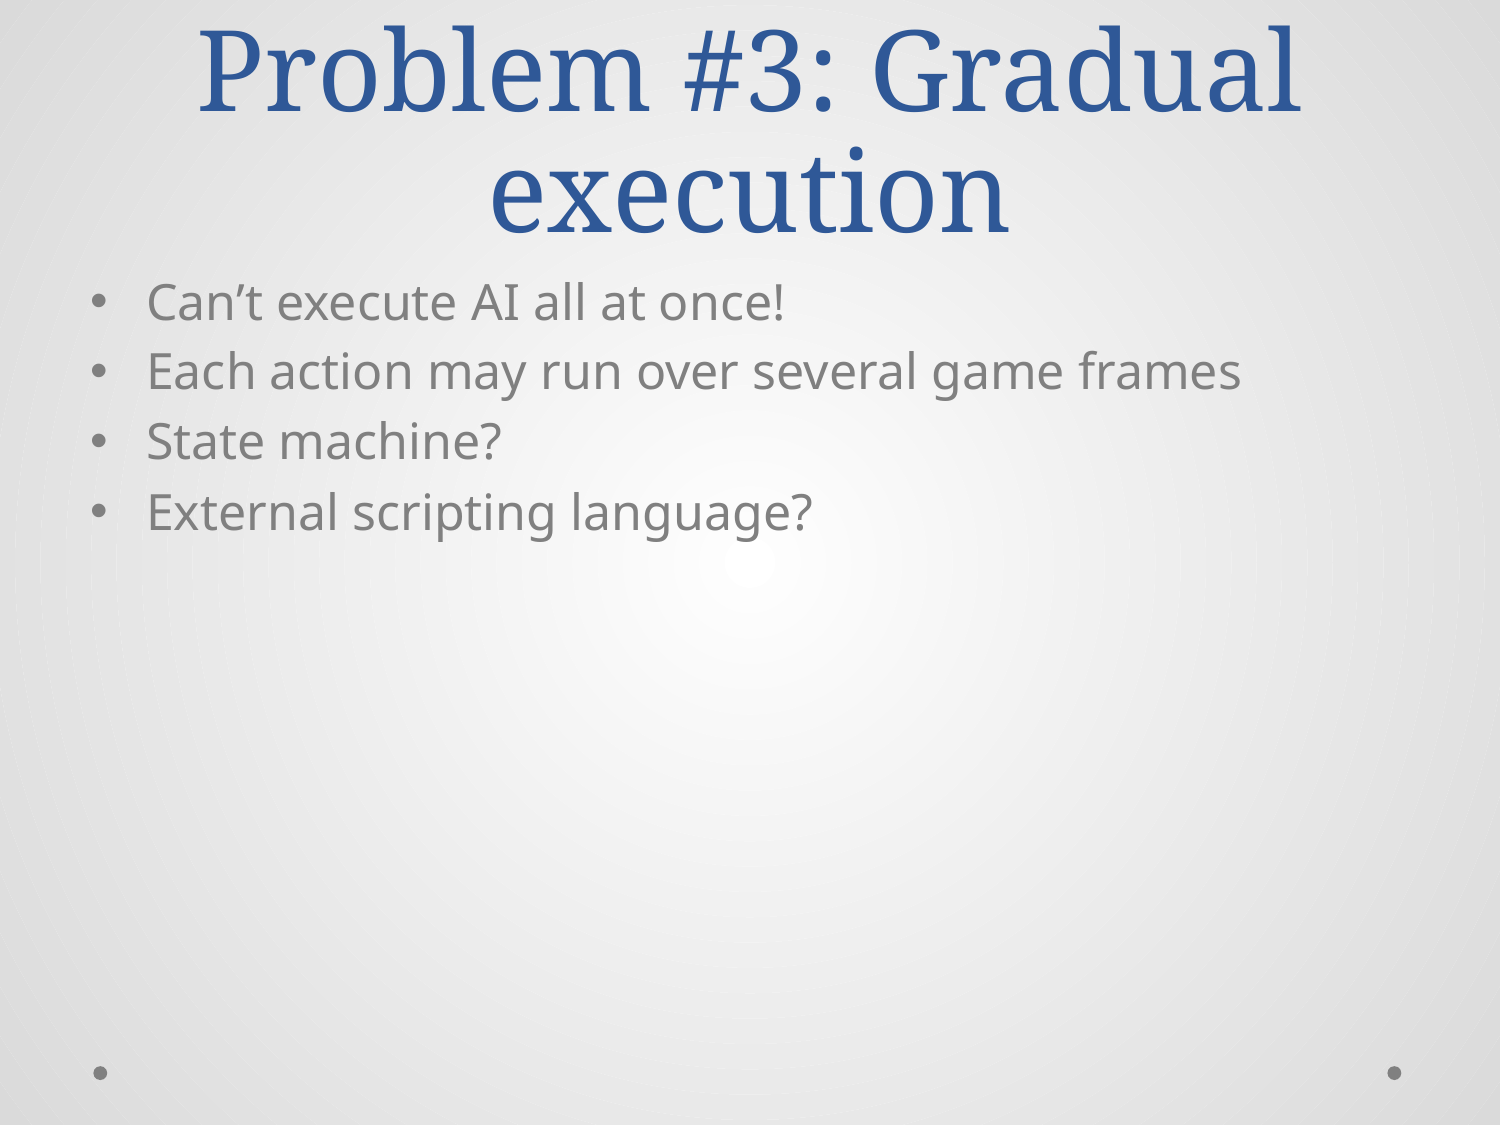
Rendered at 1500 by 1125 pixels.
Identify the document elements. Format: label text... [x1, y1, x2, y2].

list Can’t execute AI all at once! Each action may run over several game frames State machine? External scripting language? [75, 262, 1425, 1005]
title Problem #3: Gradual execution [75, 0, 1425, 262]
